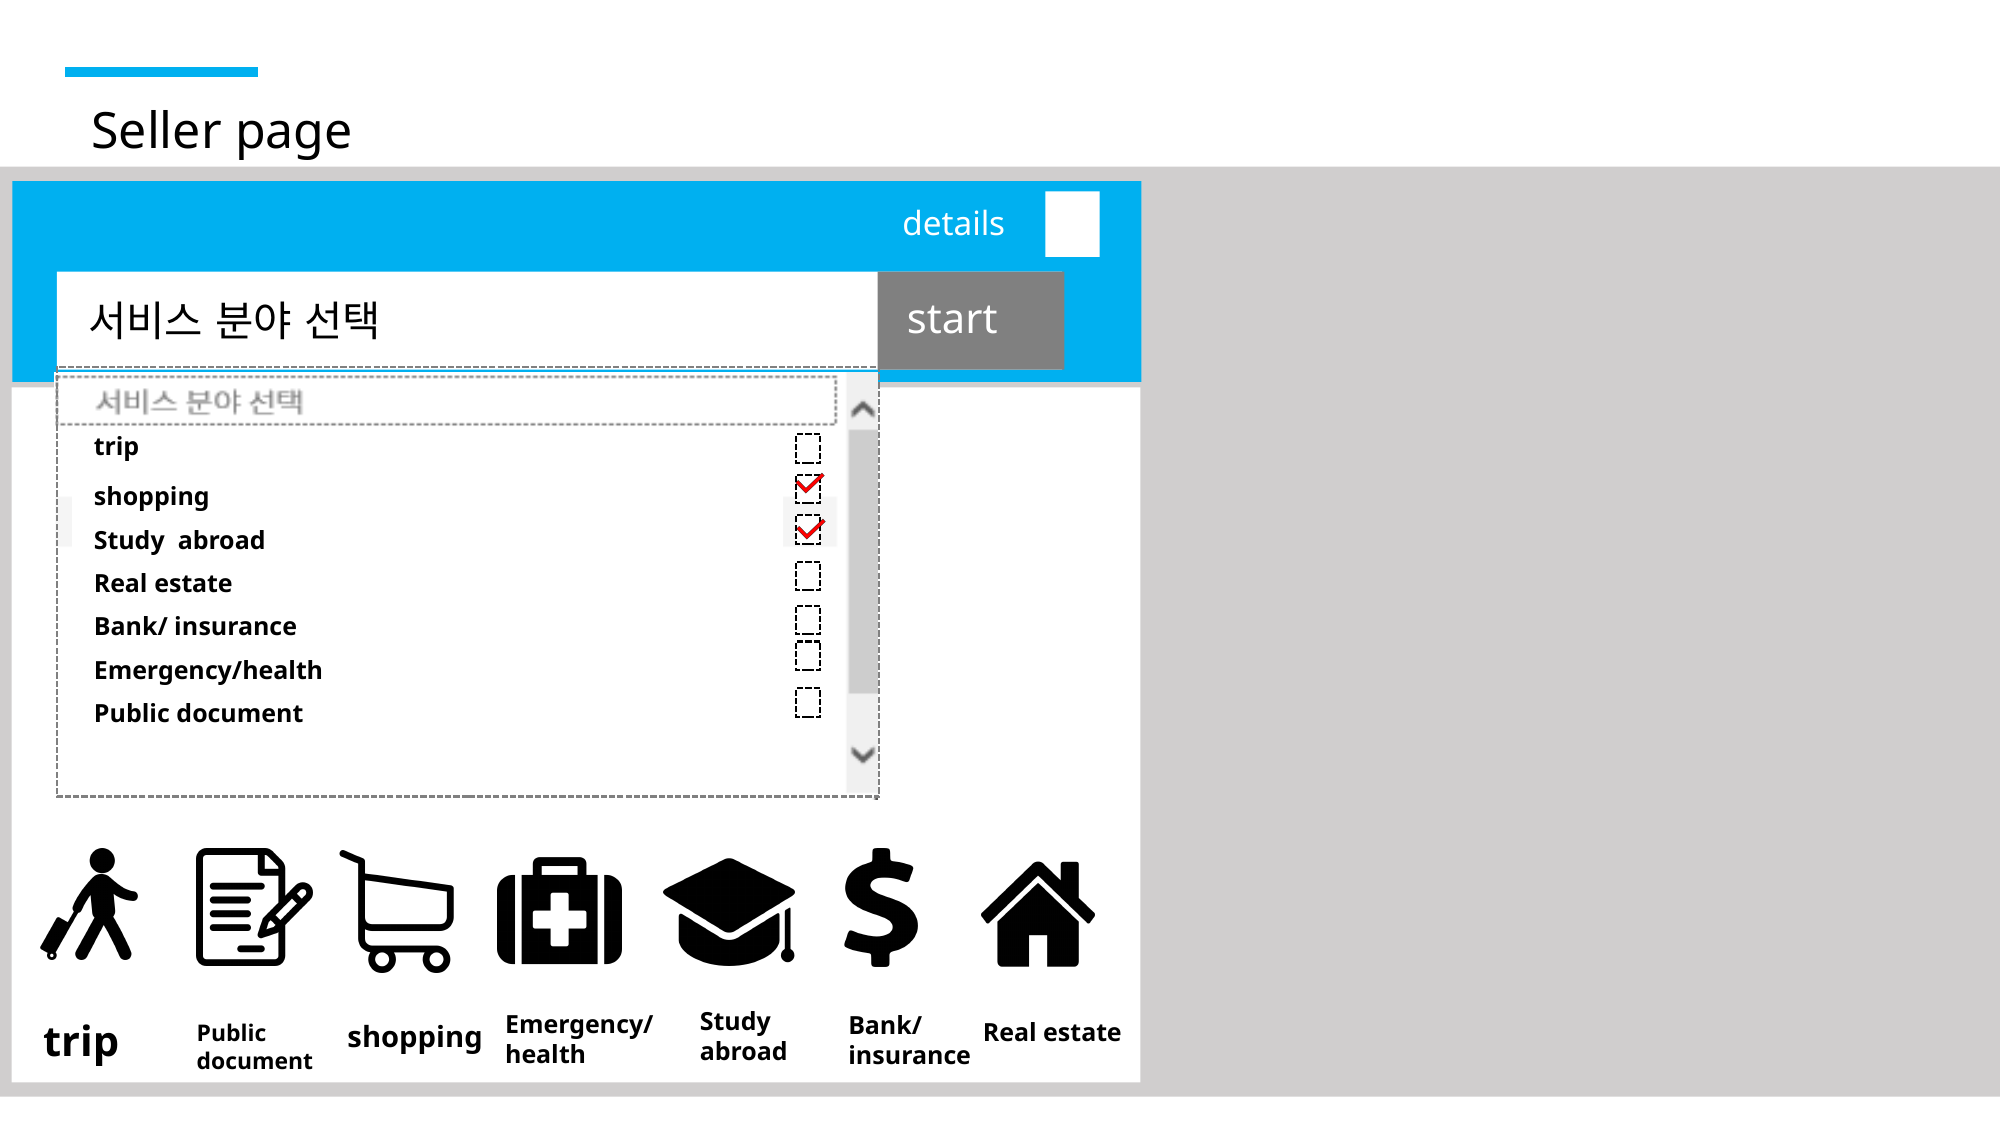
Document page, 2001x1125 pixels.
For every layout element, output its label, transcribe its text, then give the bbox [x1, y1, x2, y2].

text_box Bank/ insurance [833, 1001, 1032, 1077]
picture [32, 848, 145, 960]
text_box [0, 166, 2000, 1098]
picture [981, 848, 1095, 980]
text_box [54, 287, 880, 800]
text_box [56, 271, 876, 287]
text_box shopping [332, 1010, 490, 1061]
text_box Emergency/ health [490, 1001, 669, 1077]
text_box [10, 386, 1141, 1083]
picture [663, 846, 795, 978]
picture [335, 850, 458, 973]
text_box Study abroad [685, 998, 883, 1074]
text_box [1044, 190, 1101, 258]
text_box details [887, 195, 1075, 250]
picture [810, 848, 952, 967]
text_box Public document [181, 1011, 380, 1082]
text_box [11, 180, 1142, 383]
text_box start [892, 284, 1079, 350]
text_box [876, 271, 1065, 371]
text_box Seller page [76, 90, 754, 166]
picture [497, 848, 622, 973]
text_box Real estate [1032, 1009, 1157, 1054]
text_box trip [28, 1007, 188, 1073]
picture [196, 848, 313, 966]
